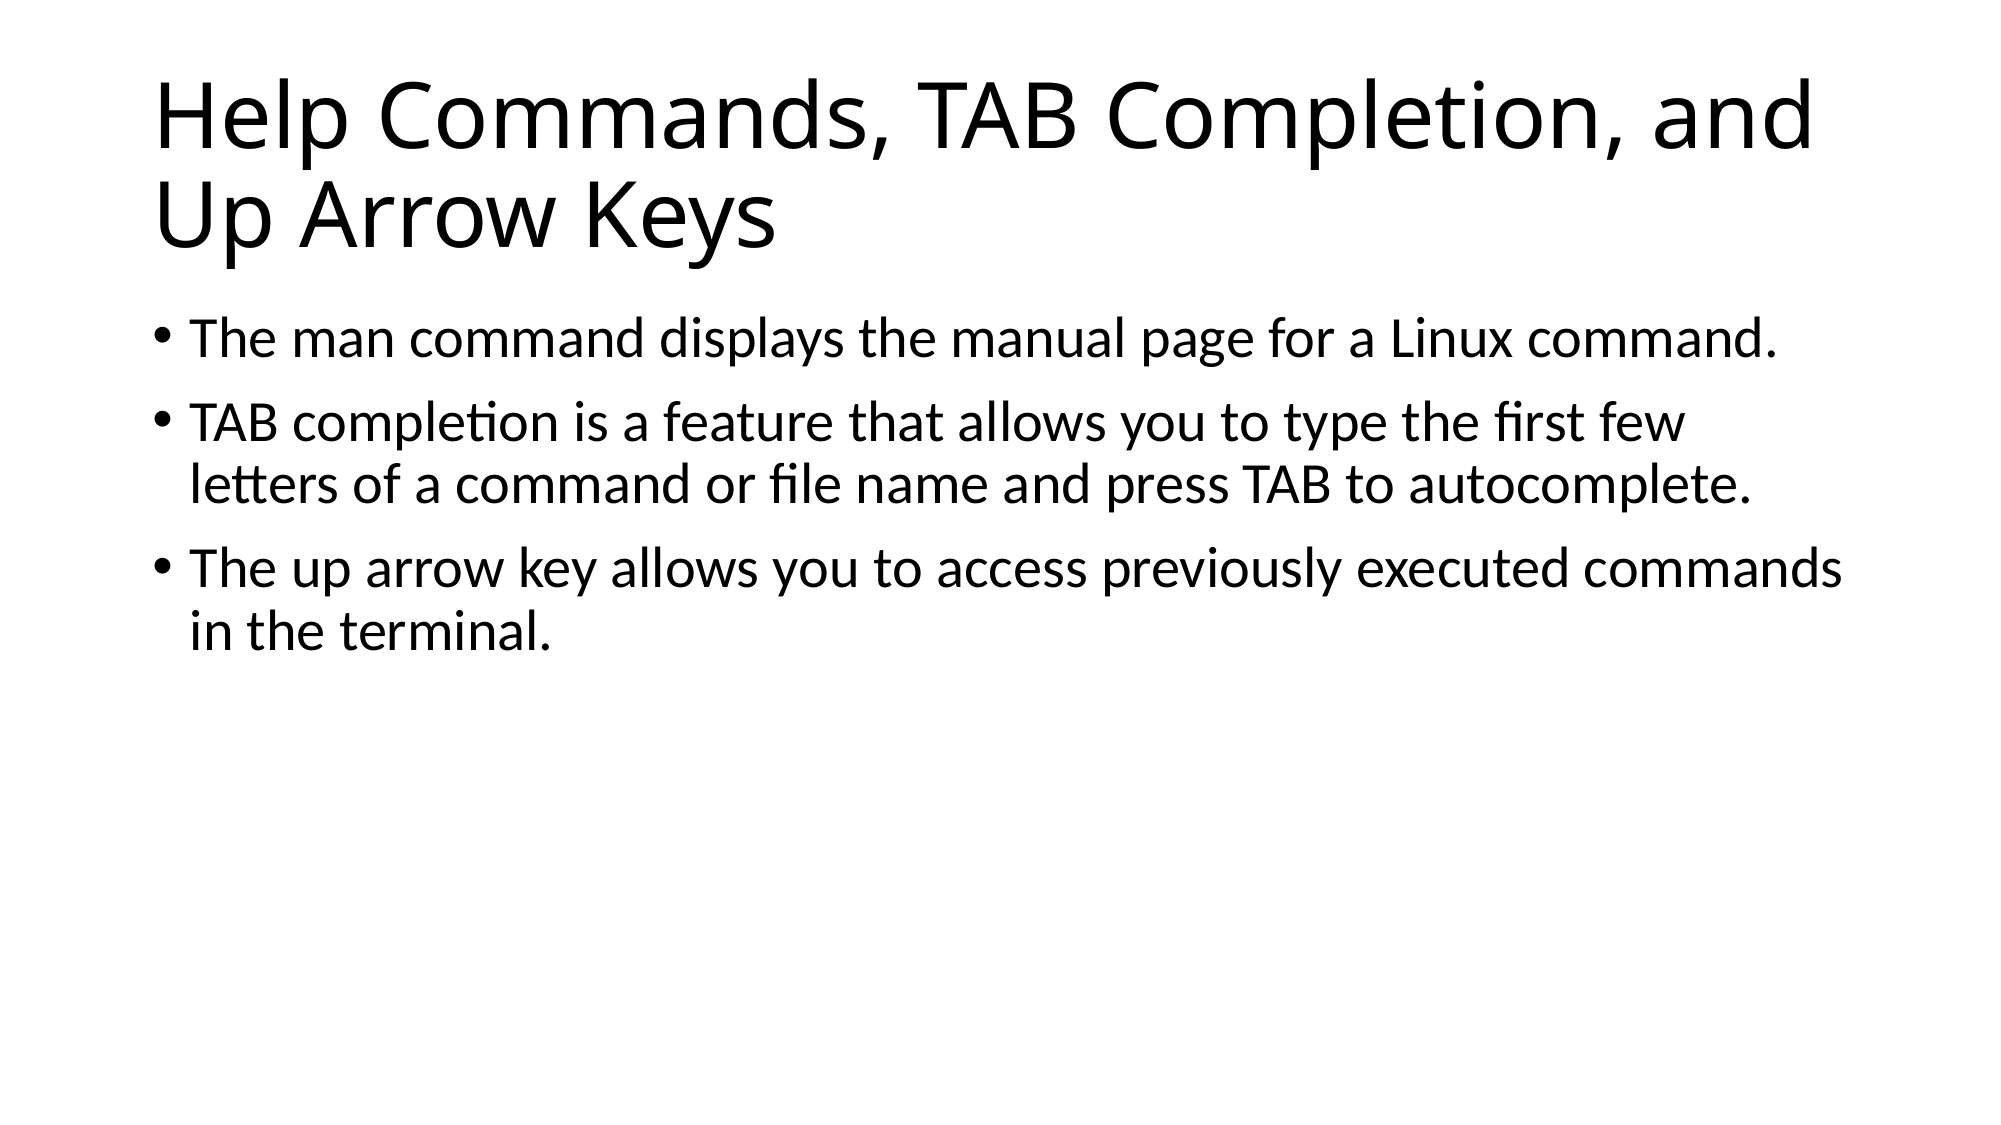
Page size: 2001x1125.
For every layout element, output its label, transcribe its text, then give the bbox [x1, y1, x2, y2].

list The man command displays the manual page for a Linux command. TAB completion is a feature that allows you to type the first few letters of a command or file name and press TAB to autocomplete. The up arrow key allows you to access previously executed commands in the terminal. [137, 299, 1863, 1014]
title Help Commands, TAB Completion, and Up Arrow Keys [137, 59, 1863, 278]
